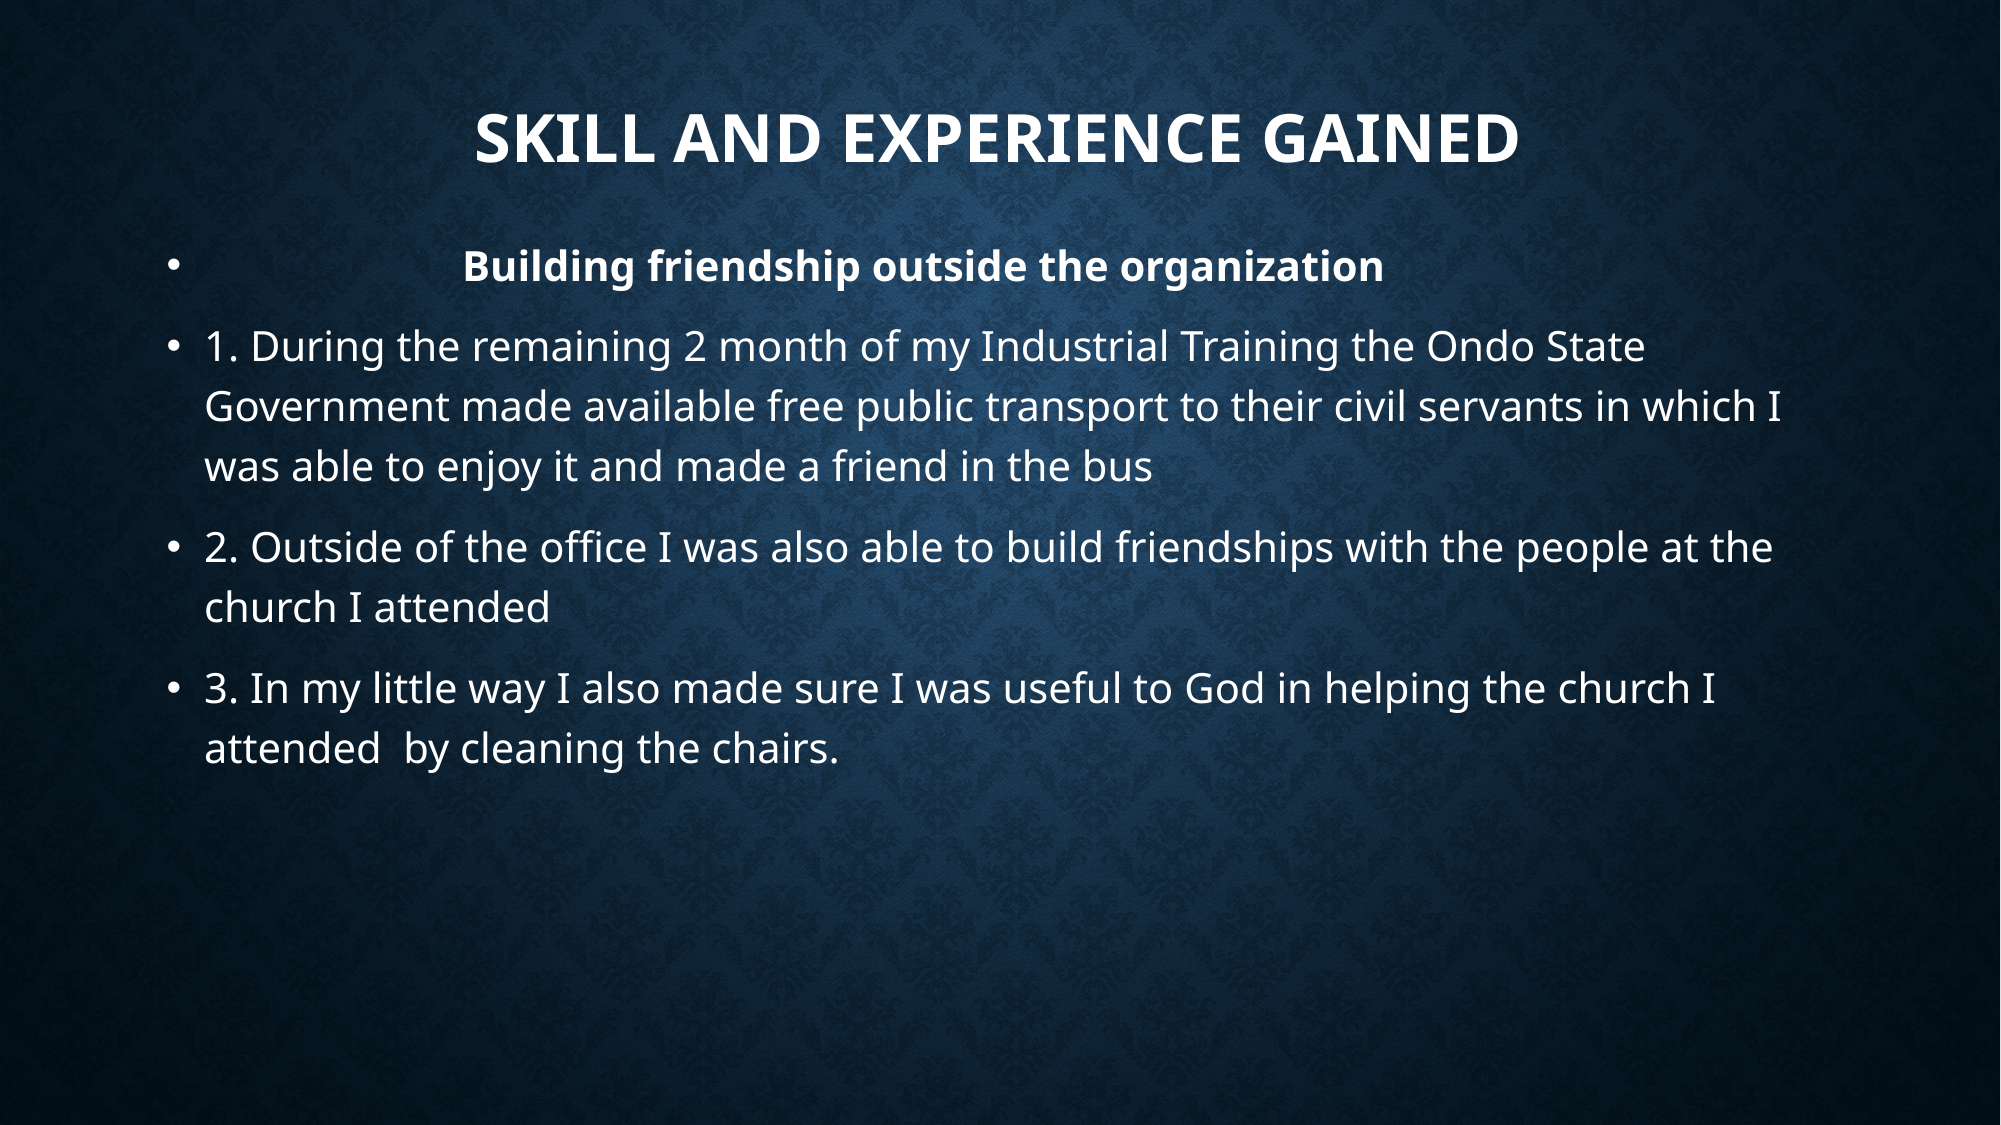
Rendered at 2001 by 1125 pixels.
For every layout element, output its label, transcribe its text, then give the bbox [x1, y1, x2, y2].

title Skill and experience gained [149, 32, 1849, 250]
list Building friendship outside the organization 1. During the remaining 2 month of my Industrial Training the Ondo State Government made available free public transport to their civil servants in which I was able to enjoy it and made a friend in the bus 2. Outside of the office I was also able to build friendships with the people at the church I attended 3. In my little way I also made sure I was useful to God in helping the church I attended by cleaning the chairs. [151, 221, 1851, 1071]
